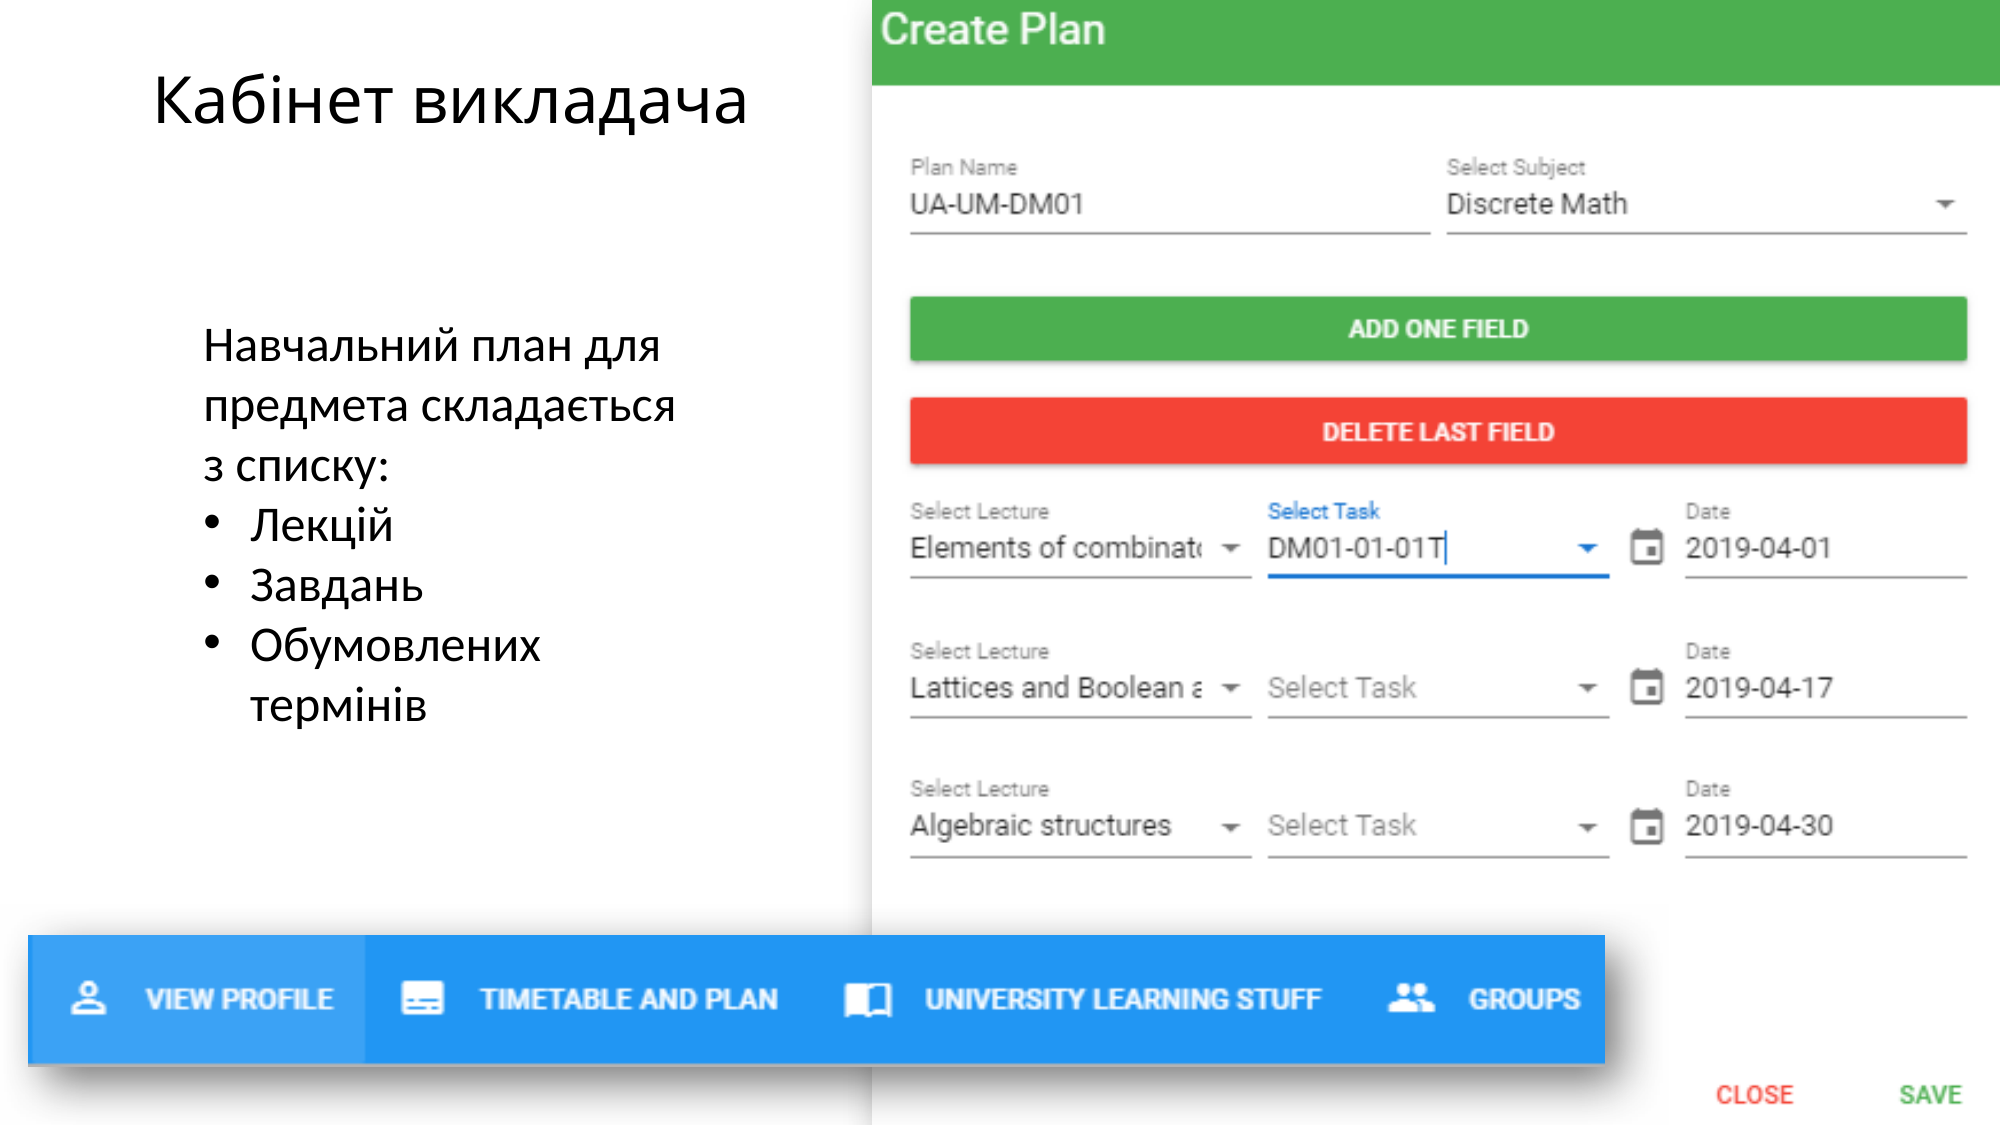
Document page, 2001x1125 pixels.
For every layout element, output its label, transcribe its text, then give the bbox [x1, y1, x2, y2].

picture [28, 0, 2000, 1125]
title Кабінет викладача [137, 59, 855, 146]
text_box Навчальний план для предмета складається з списку: Лекцій Завдань Обумовлених термінів [188, 304, 713, 740]
